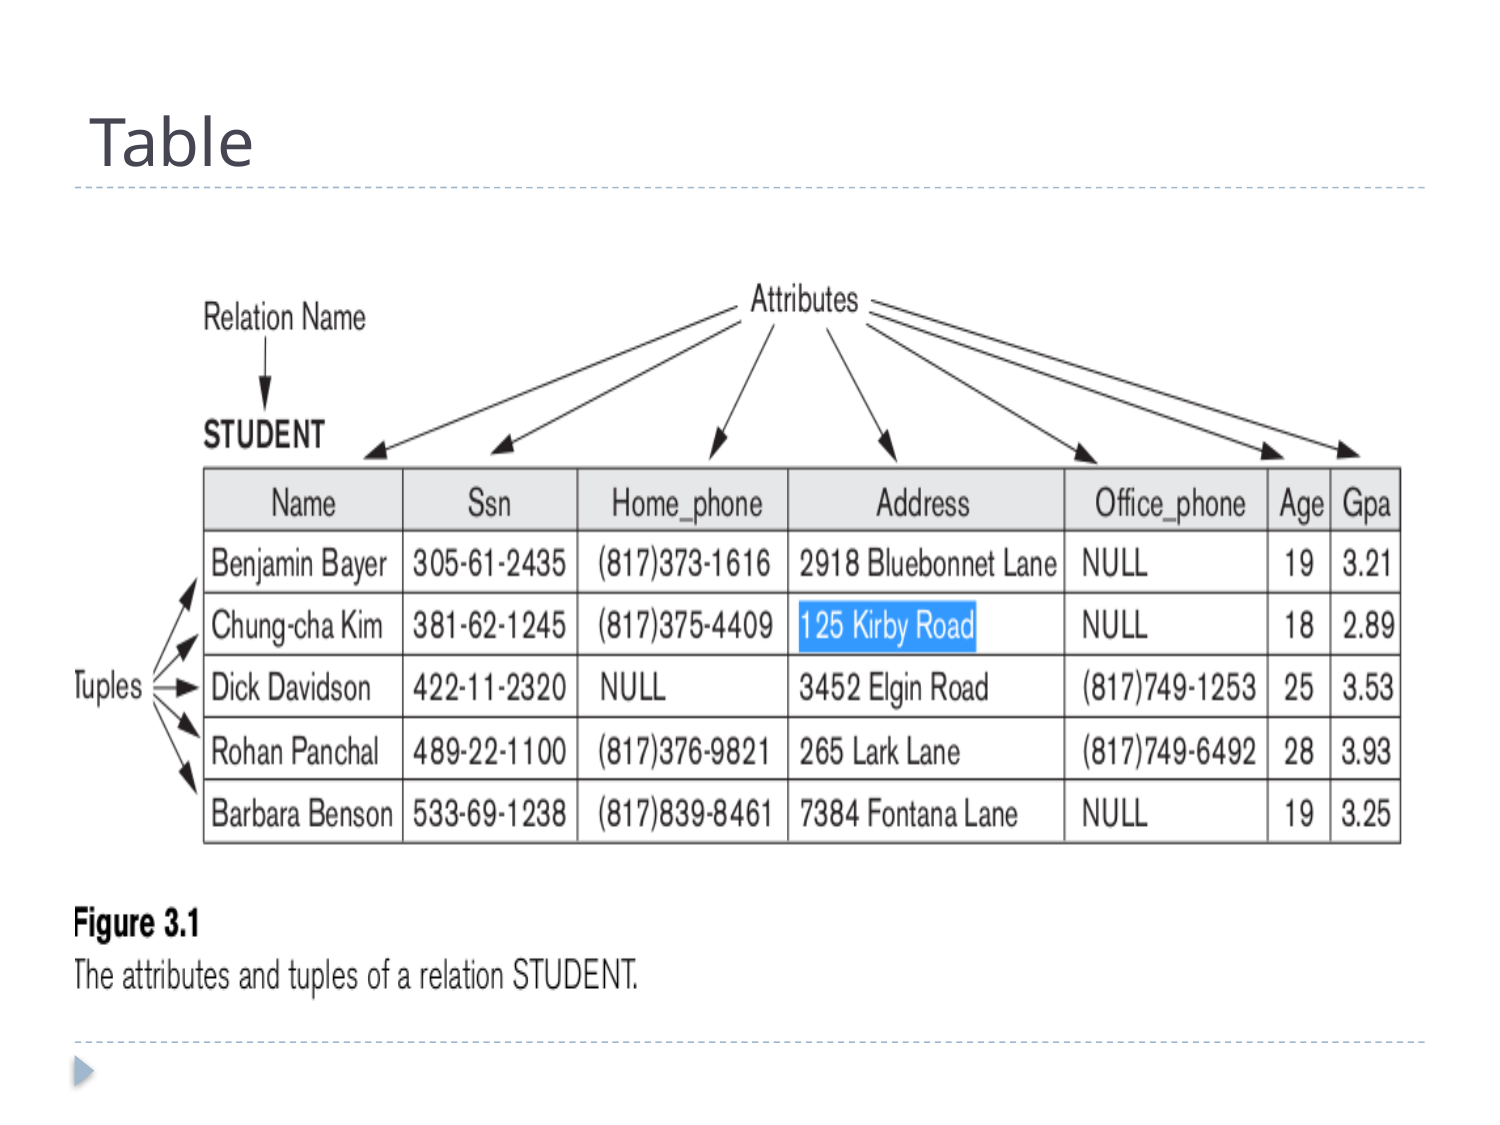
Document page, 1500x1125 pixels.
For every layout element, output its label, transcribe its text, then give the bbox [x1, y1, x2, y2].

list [74, 262, 1426, 1013]
title Table [75, 24, 1425, 188]
